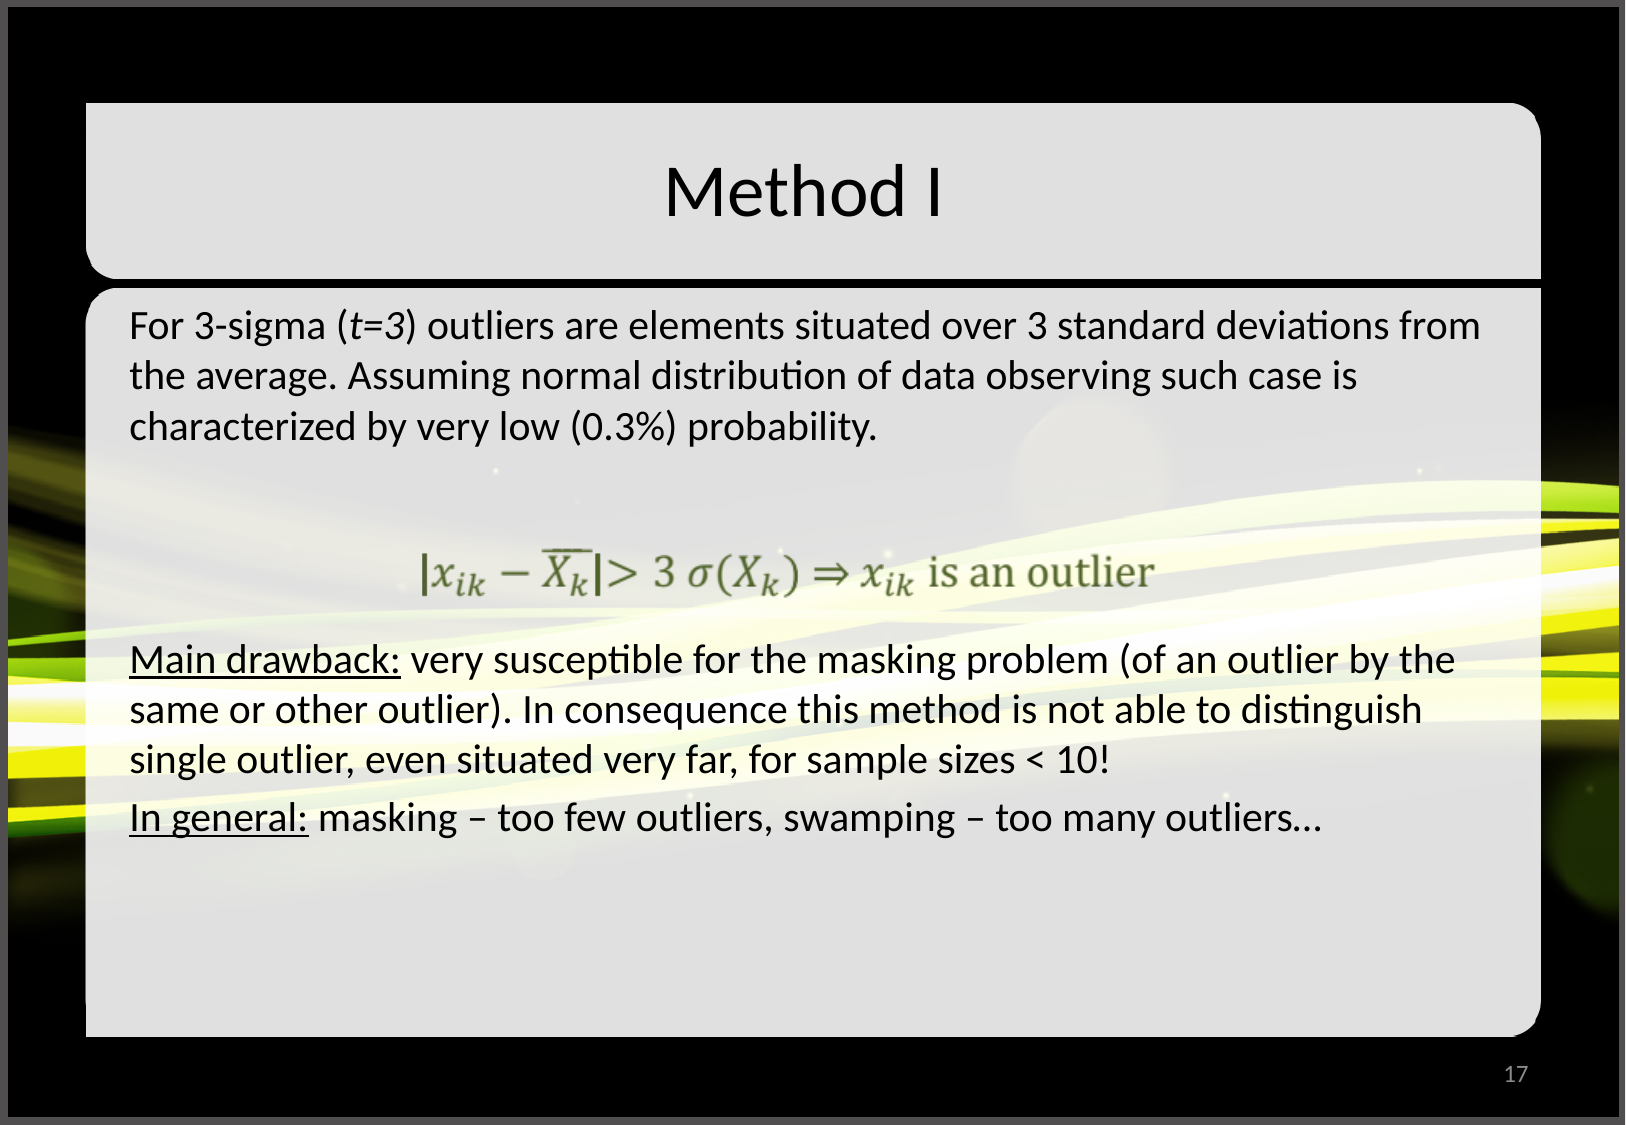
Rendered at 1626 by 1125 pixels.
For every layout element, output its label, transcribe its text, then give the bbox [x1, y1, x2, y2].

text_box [185, 521, 1385, 627]
slide_number 17 [1164, 1042, 1544, 1103]
title Method I [80, 107, 1544, 266]
list For 3-sigma (t=3) outliers are elements situated over 3 standard deviations from the average. Assuming normal distribution of data observing such case is characterized by very low (0.3%) probability. Main drawback: very susceptible for the masking problem (of an outlier by the same or other outlier). In consequence this method is not able to distinguish single outlier, even situated very far, for sample sizes < 10! In general: masking – too few outliers, swamping – too many outliers… [114, 290, 1516, 967]
picture [0, 0, 1626, 1125]
